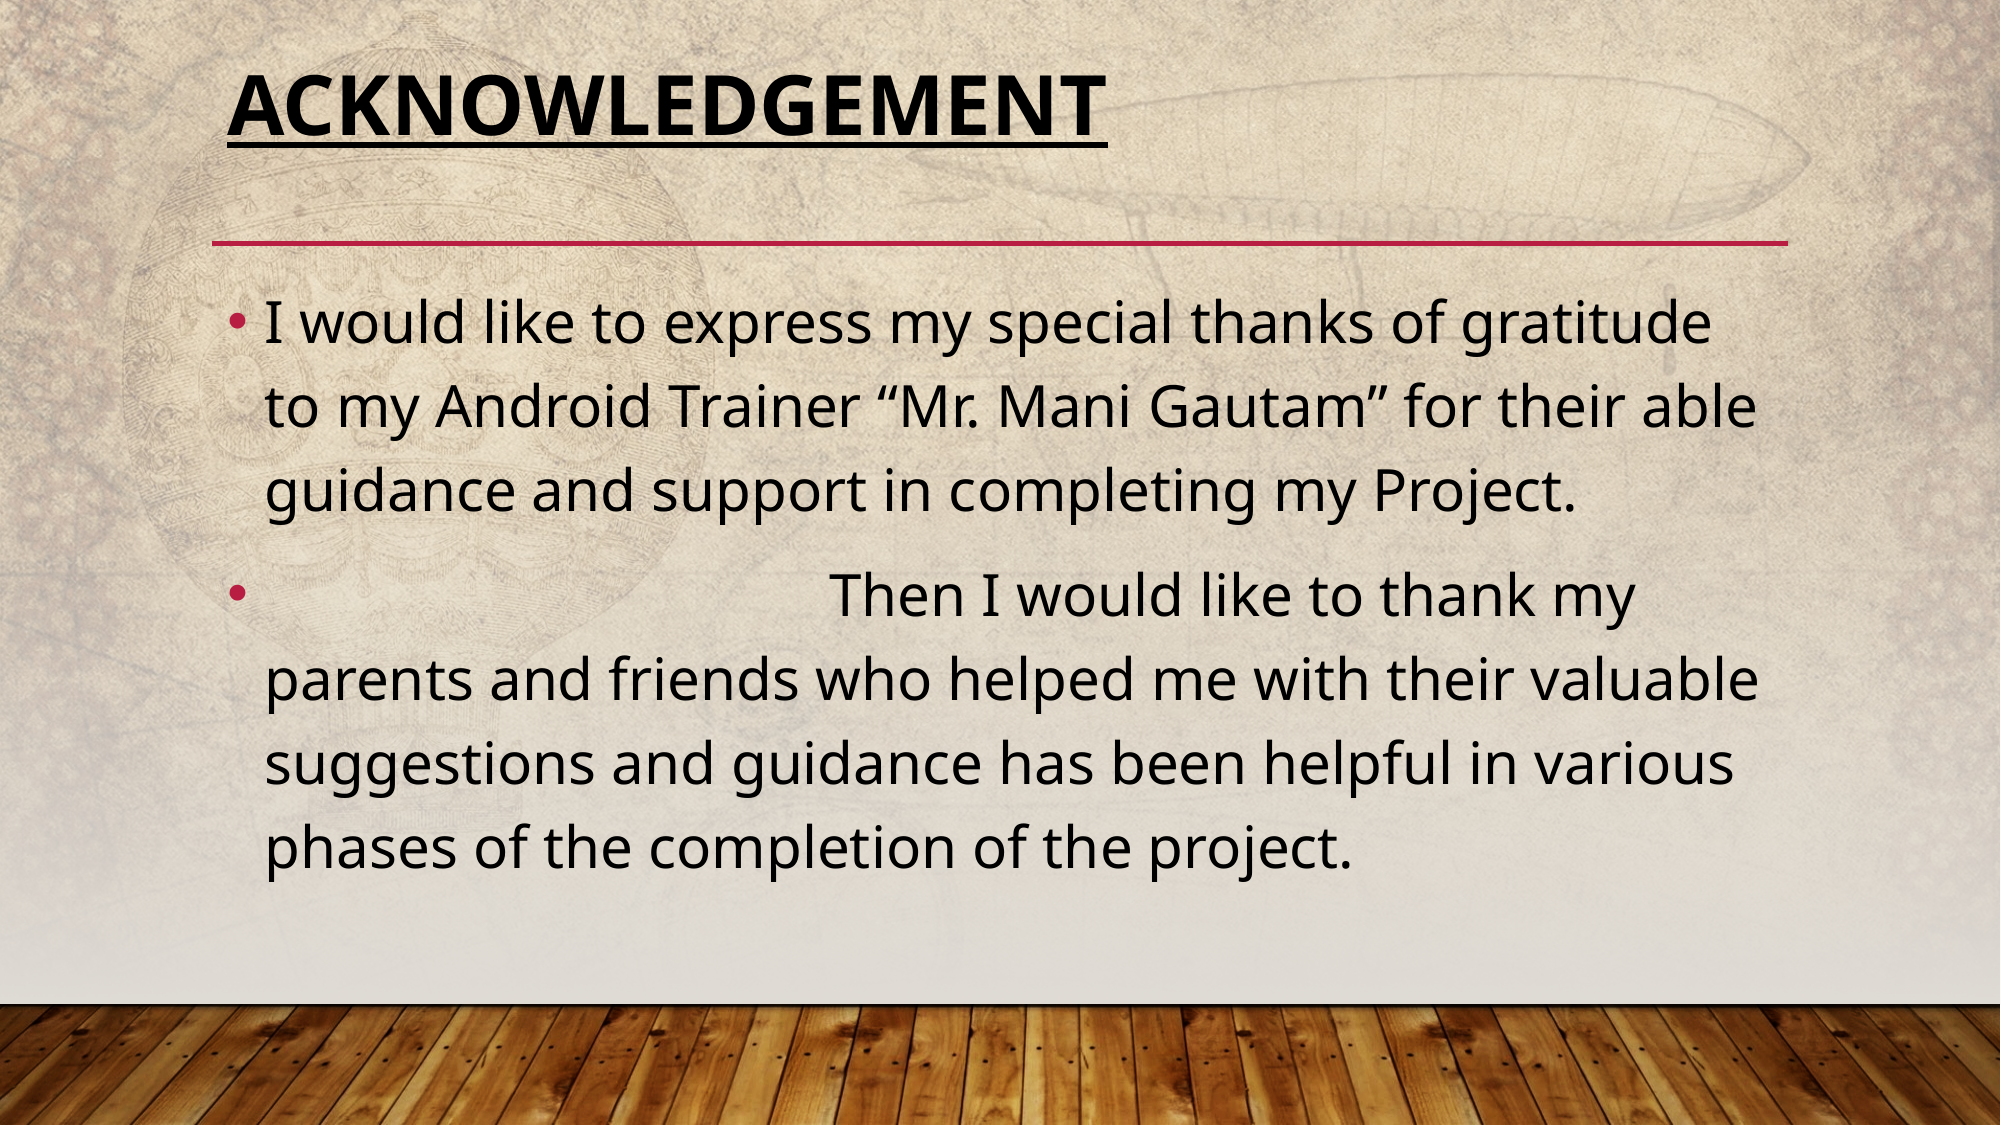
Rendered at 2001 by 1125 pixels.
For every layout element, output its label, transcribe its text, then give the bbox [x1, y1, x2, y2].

picture [0, 1004, 2000, 1125]
title acknowledgement [212, 56, 1788, 229]
list I would like to express my special thanks of gratitude to my Android Trainer “Mr. Mani Gautam” for their able guidance and support in completing my Project. Then I would like to thank my parents and friends who helped me with their valuable suggestions and guidance has been helpful in various phases of the completion of the project. [212, 263, 1788, 897]
